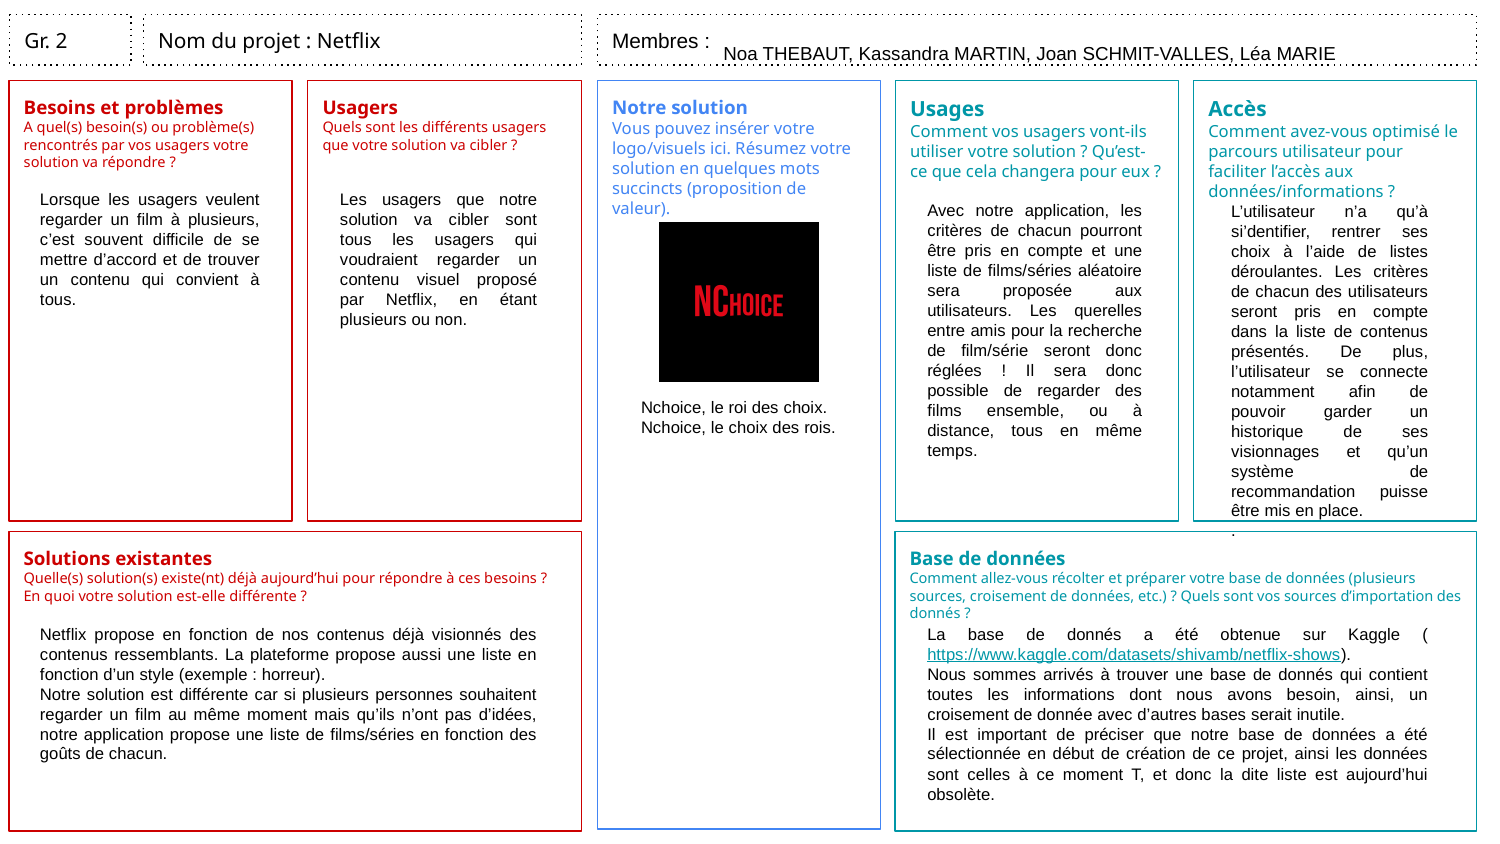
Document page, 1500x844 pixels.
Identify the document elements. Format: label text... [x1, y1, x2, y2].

text_box Avec notre application, les critères de chacun pourront être pris en compte et une liste de films/séries aléatoire sera proposée aux utilisateurs. Les querelles entre amis pour la recherche de film/série seront donc réglées ! Il sera donc possible de regarder des films ensemble, ou à distance, tous en même temps. [912, 192, 1158, 468]
text_box Gr. 2 [9, 14, 131, 65]
text_box Noa THEBAUT, Kassandra MARTIN, Joan SCHMIT-VALLES, Léa MARIE [708, 34, 1418, 73]
text_box L’utilisateur n’a qu’à si’dentifier, rentrer ses choix à l’aide de listes déroulantes. Les critères de chacun des utilisateurs seront pris en compte dans la liste de contenus présentés. De plus, l’utilisateur se connecte notamment afin de pouvoir garder un historique de ses visionnages et qu’un système de recommandation puisse être mis en place. . [1216, 193, 1444, 548]
text_box Usagers Quels sont les différents usagers que votre solution va cibler ? clients/usagers que votre solution va cibler ? [307, 80, 582, 521]
picture [659, 222, 819, 382]
text_box Notre solution Vous pouvez insérer votre logo/visuels ici. Résumez votre solution en quelques mots succincts (proposition de valeur). [597, 80, 881, 829]
text_box Accès Comment avez-vous optimisé le parcours utilisateur pour faciliter l’accès aux données/informations ? [1193, 80, 1477, 521]
text_box Lorsque les usagers veulent regarder un film à plusieurs, c’est souvent difficile de se mettre d’accord et de trouver un contenu qui convient à tous. [25, 181, 275, 316]
text_box Nom du projet : Netflix [143, 14, 582, 65]
text_box Membres : [597, 14, 1477, 65]
text_box Les usagers que notre solution va cibler sont tous les usagers qui voudraient regarder un contenu visuel proposé par Netflix, en étant plusieurs ou non. [325, 181, 552, 336]
text_box La base de donnés a été obtenue sur Kaggle (https://www.kaggle.com/datasets/shivamb/netflix-shows). Nous sommes arrivés à trouver une base de donnés qui contient toutes les informations dont nous avons besoin, ainsi, un croisement de donnée avec d’autres bases serait inutile. Il est important de préciser que notre base de données a été sélectionnée en début de création de ce projet, ainsi les données sont celles à ce moment T, et donc la dite liste est aujourd’hui obsolète. [912, 616, 1444, 811]
text_box Nchoice, le roi des choix. Nchoice, le choix des rois. [626, 389, 852, 445]
text_box Besoins et problèmes A quel(s) besoin(s) ou problème(s) rencontrés par vos usagers votre solution va répondre ? [8, 80, 292, 521]
text_box Solutions existantes Quelle(s) solution(s) existe(nt) déjà aujourd’hui pour répondre à ces besoins ? En quoi votre solution est-elle différente ? [8, 531, 582, 831]
text_box Base de données Comment allez-vous récolter et préparer votre base de données (plusieurs sources, croisement de données, etc.) ? Quels sont vos sources d’importation des donnés ? [894, 531, 1477, 831]
text_box Netflix propose en fonction de nos contenus déjà visionnés des contenus ressemblants. La plateforme propose aussi une liste en fonction d’un style (exemple : horreur). Notre solution est différente car si plusieurs personnes souhaitent regarder un film au même moment mais qu’ils n’ont pas d’idées, notre application propose une liste de films/séries en fonction des goûts de chacun. [25, 616, 552, 771]
text_box Usages Comment vos usagers vont-ils utiliser votre solution ? Qu’est-ce que cela changera pour eux ? [895, 80, 1179, 521]
